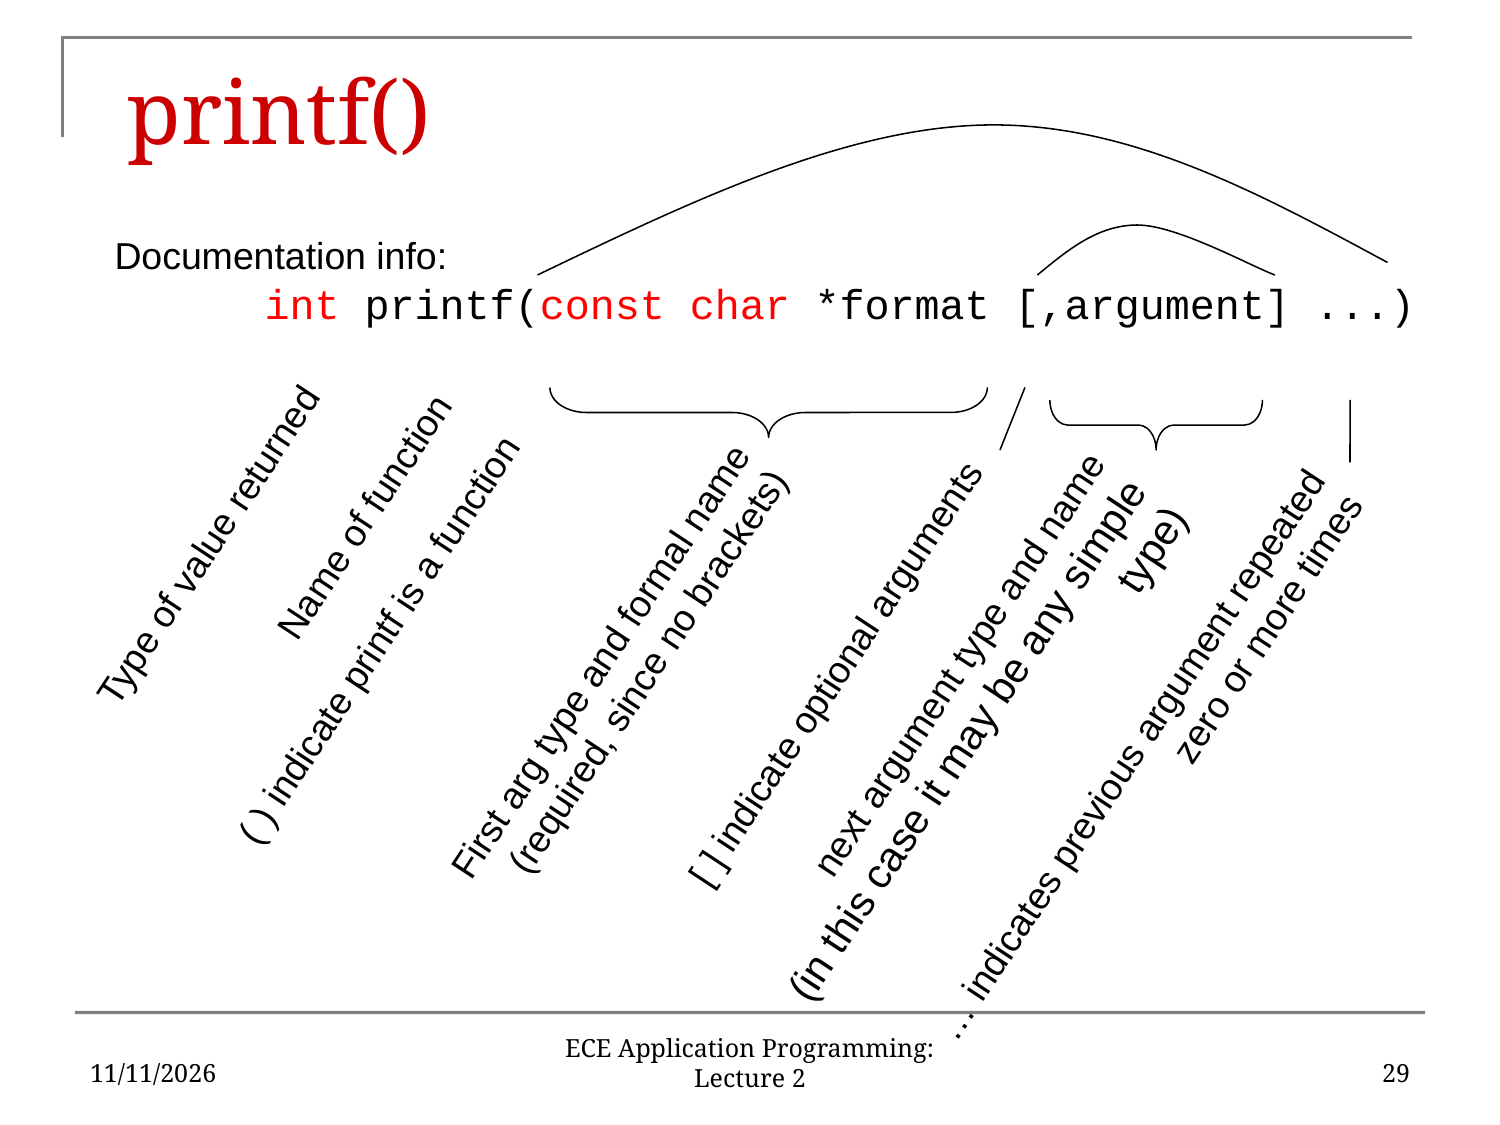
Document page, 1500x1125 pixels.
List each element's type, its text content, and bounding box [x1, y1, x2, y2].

text_box [1049, 399, 1263, 451]
text_box [537, 124, 1388, 275]
text_box Type of value returned [0, 376, 328, 901]
text_box Name of function [56, 376, 466, 966]
text_box [549, 387, 988, 438]
text_box Documentation info: int printf(const char *format [,argument] ...) [99, 224, 1463, 335]
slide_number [74, 1023, 426, 1100]
text_box next argument type and name (in this case it may be any simple type) [704, 443, 1197, 1024]
text_box [1037, 265, 1275, 276]
text_box … indicates previous argument repeated zero or more times [924, 460, 1371, 1074]
title printf() [112, 50, 1388, 150]
text_box [ ] indicate optional arguments [581, 451, 991, 1024]
text_box ( ) indicate printf is a function [119, 426, 528, 1016]
text_box First arg type and formal name (required, since no brackets) [349, 435, 796, 1047]
footer ECE Application Programming: Lecture 2 [512, 1024, 988, 1101]
slide_number 29 [1074, 1023, 1426, 1100]
